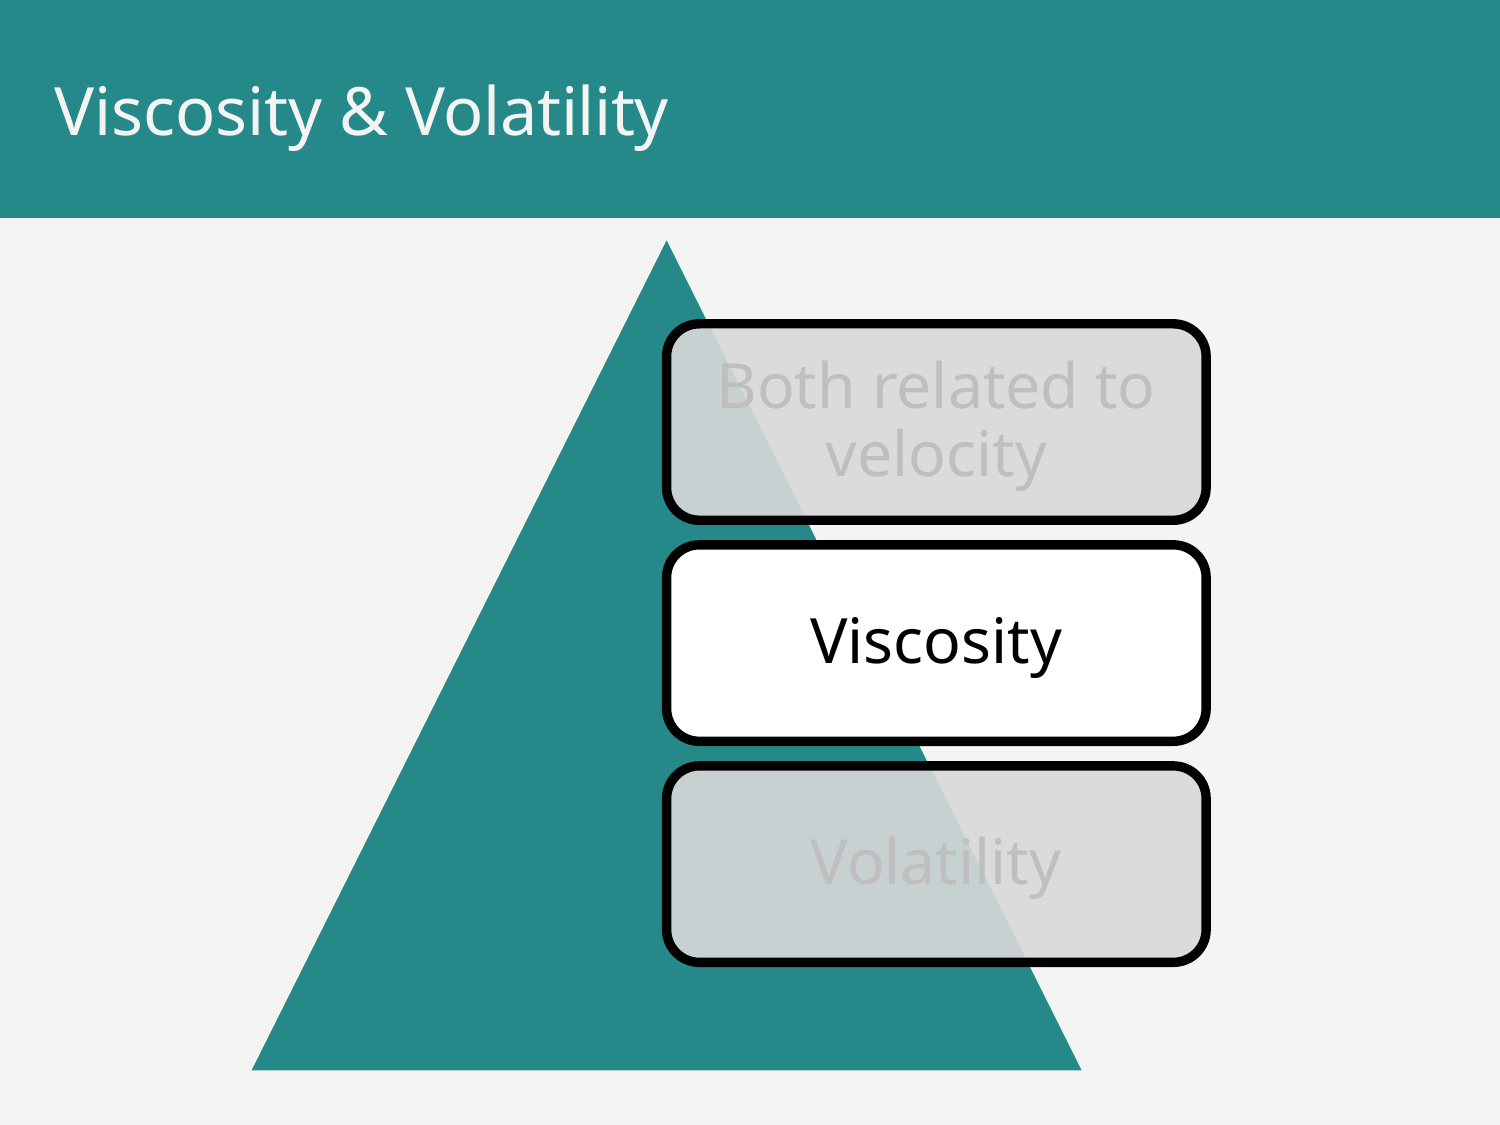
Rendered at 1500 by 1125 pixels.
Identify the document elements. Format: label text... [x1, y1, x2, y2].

text_box Both related to velocity [666, 323, 1207, 521]
text_box Viscosity [666, 544, 1207, 742]
title Viscosity & Volatility [39, 0, 1350, 218]
text_box Volatility [666, 765, 1207, 963]
text_box [251, 240, 1082, 1071]
